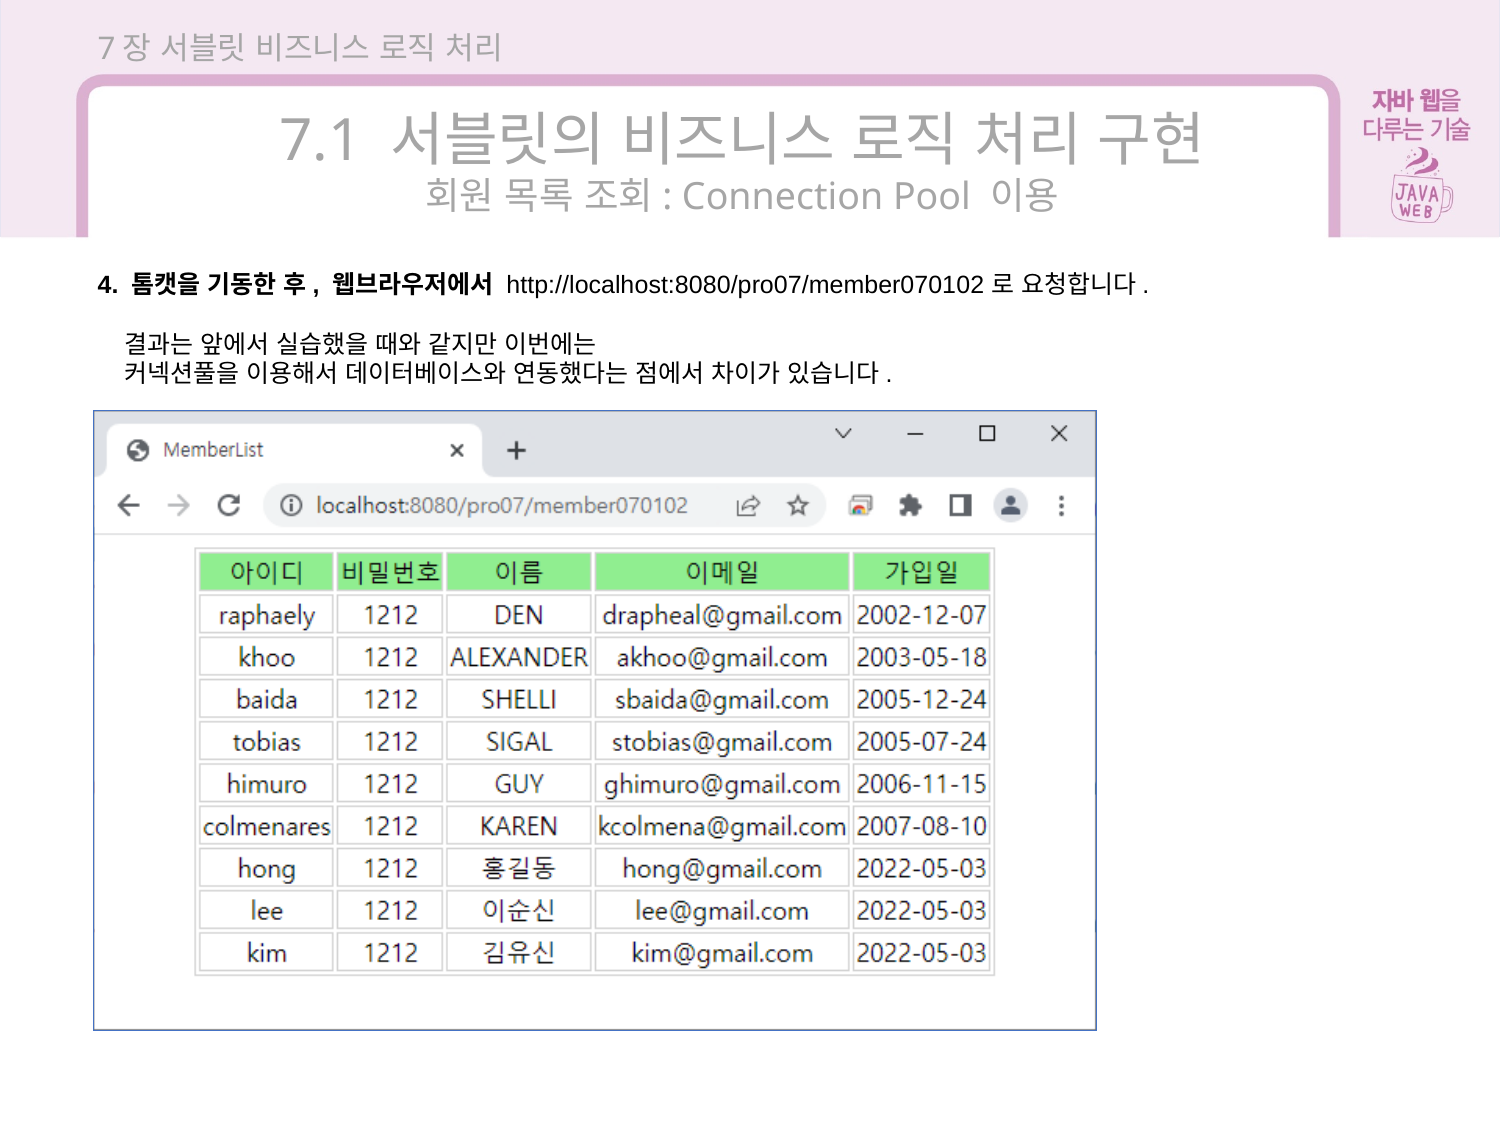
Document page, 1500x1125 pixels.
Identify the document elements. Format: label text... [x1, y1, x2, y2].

picture [0, 0, 1500, 1125]
text_box 7.1 서블릿의 비즈니스 로직 처리 구현 회원 목록 조회: Connection Pool 이용 [217, 94, 1268, 225]
text_box 7장 서블릿 비즈니스 로직 처리 [82, 0, 1133, 74]
text_box 4. 톰캣을 기동한 후, 웹브라우저에서 http://localhost:8080/pro07/member070102로 요청합니다. 결과는 앞에서 실습했을 때와 같지만 이번에는 커넥션풀을 이용해서 데이터베이스와 연동했다는 점에서 차이가 있습니다. [82, 260, 1349, 396]
